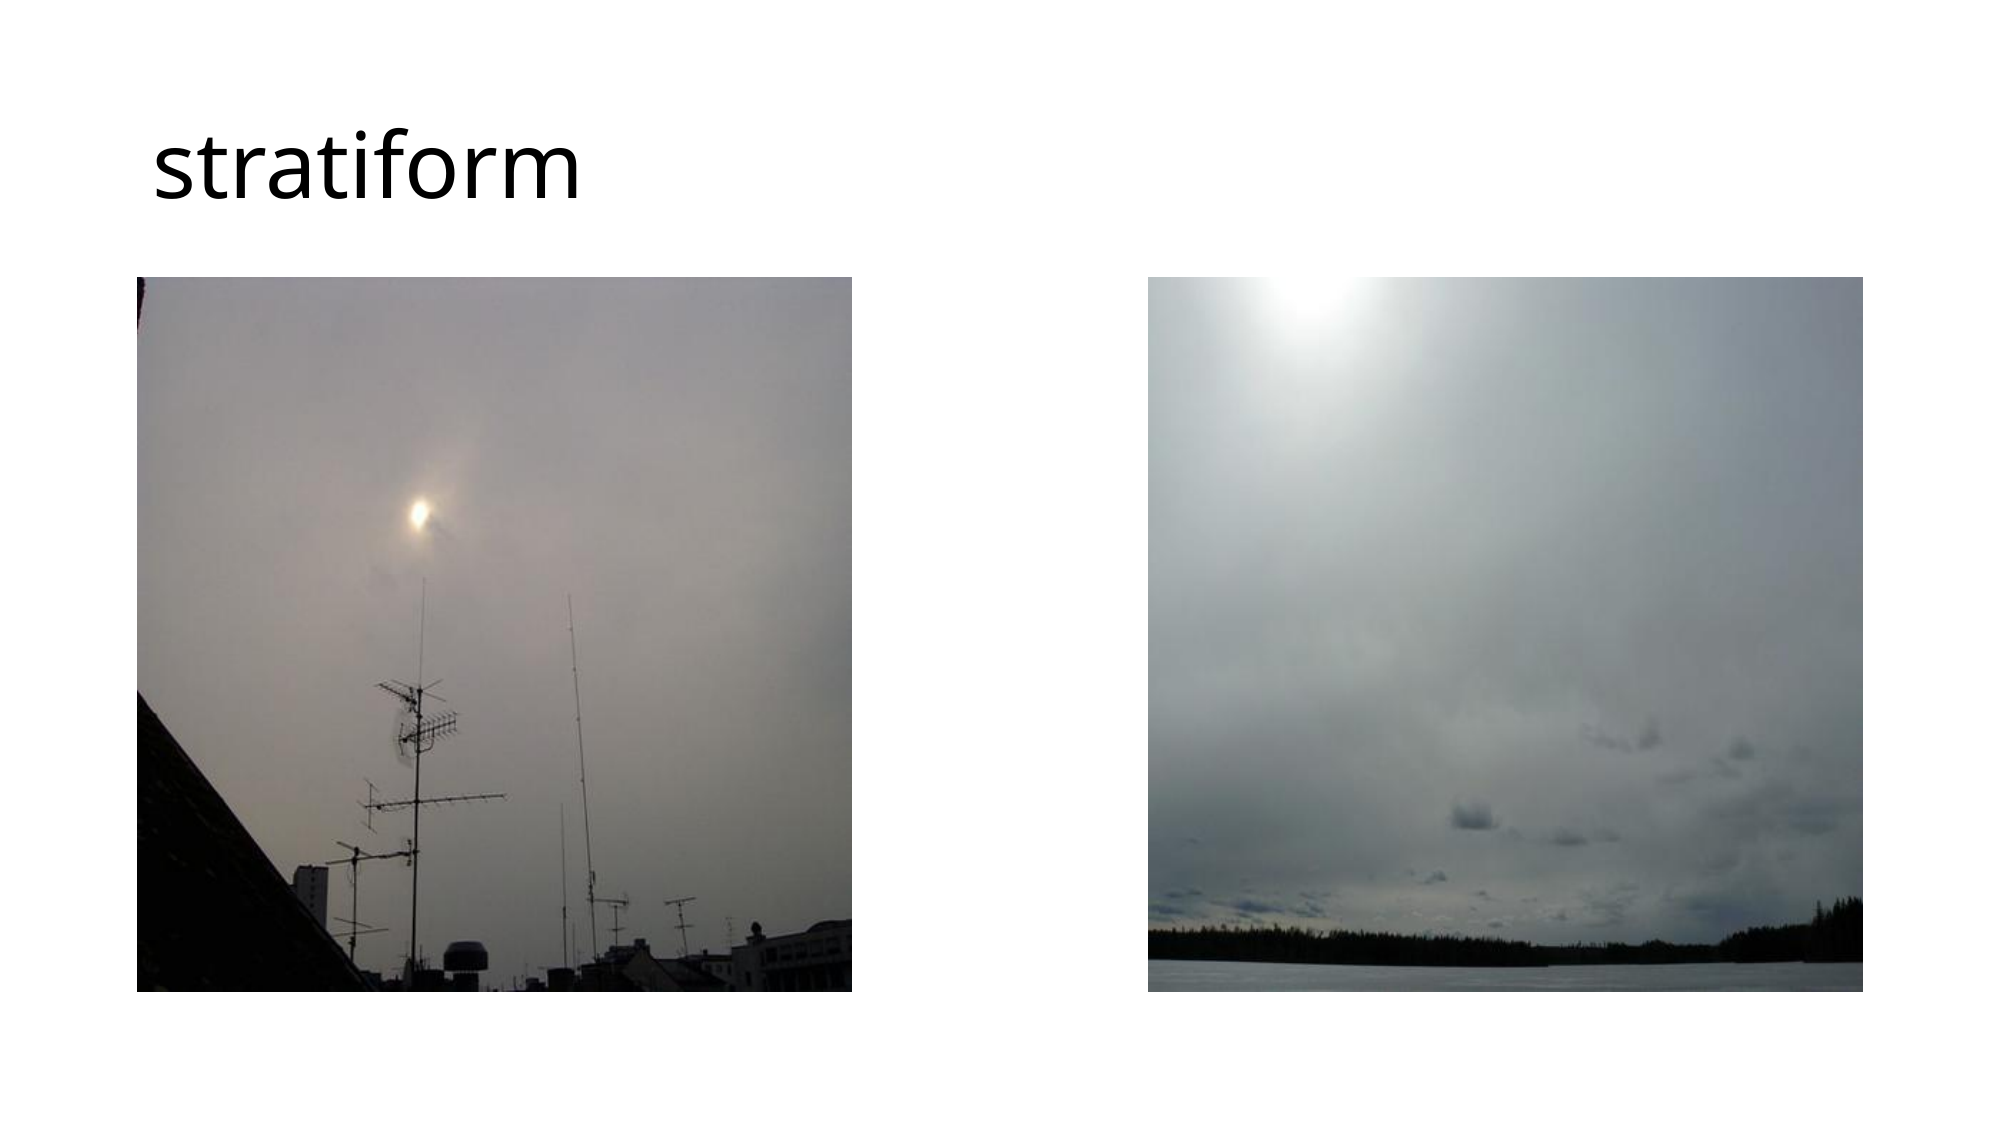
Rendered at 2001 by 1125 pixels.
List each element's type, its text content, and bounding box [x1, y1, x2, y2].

title stratiform [137, 59, 1863, 278]
picture [1148, 277, 1863, 992]
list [137, 277, 852, 992]
